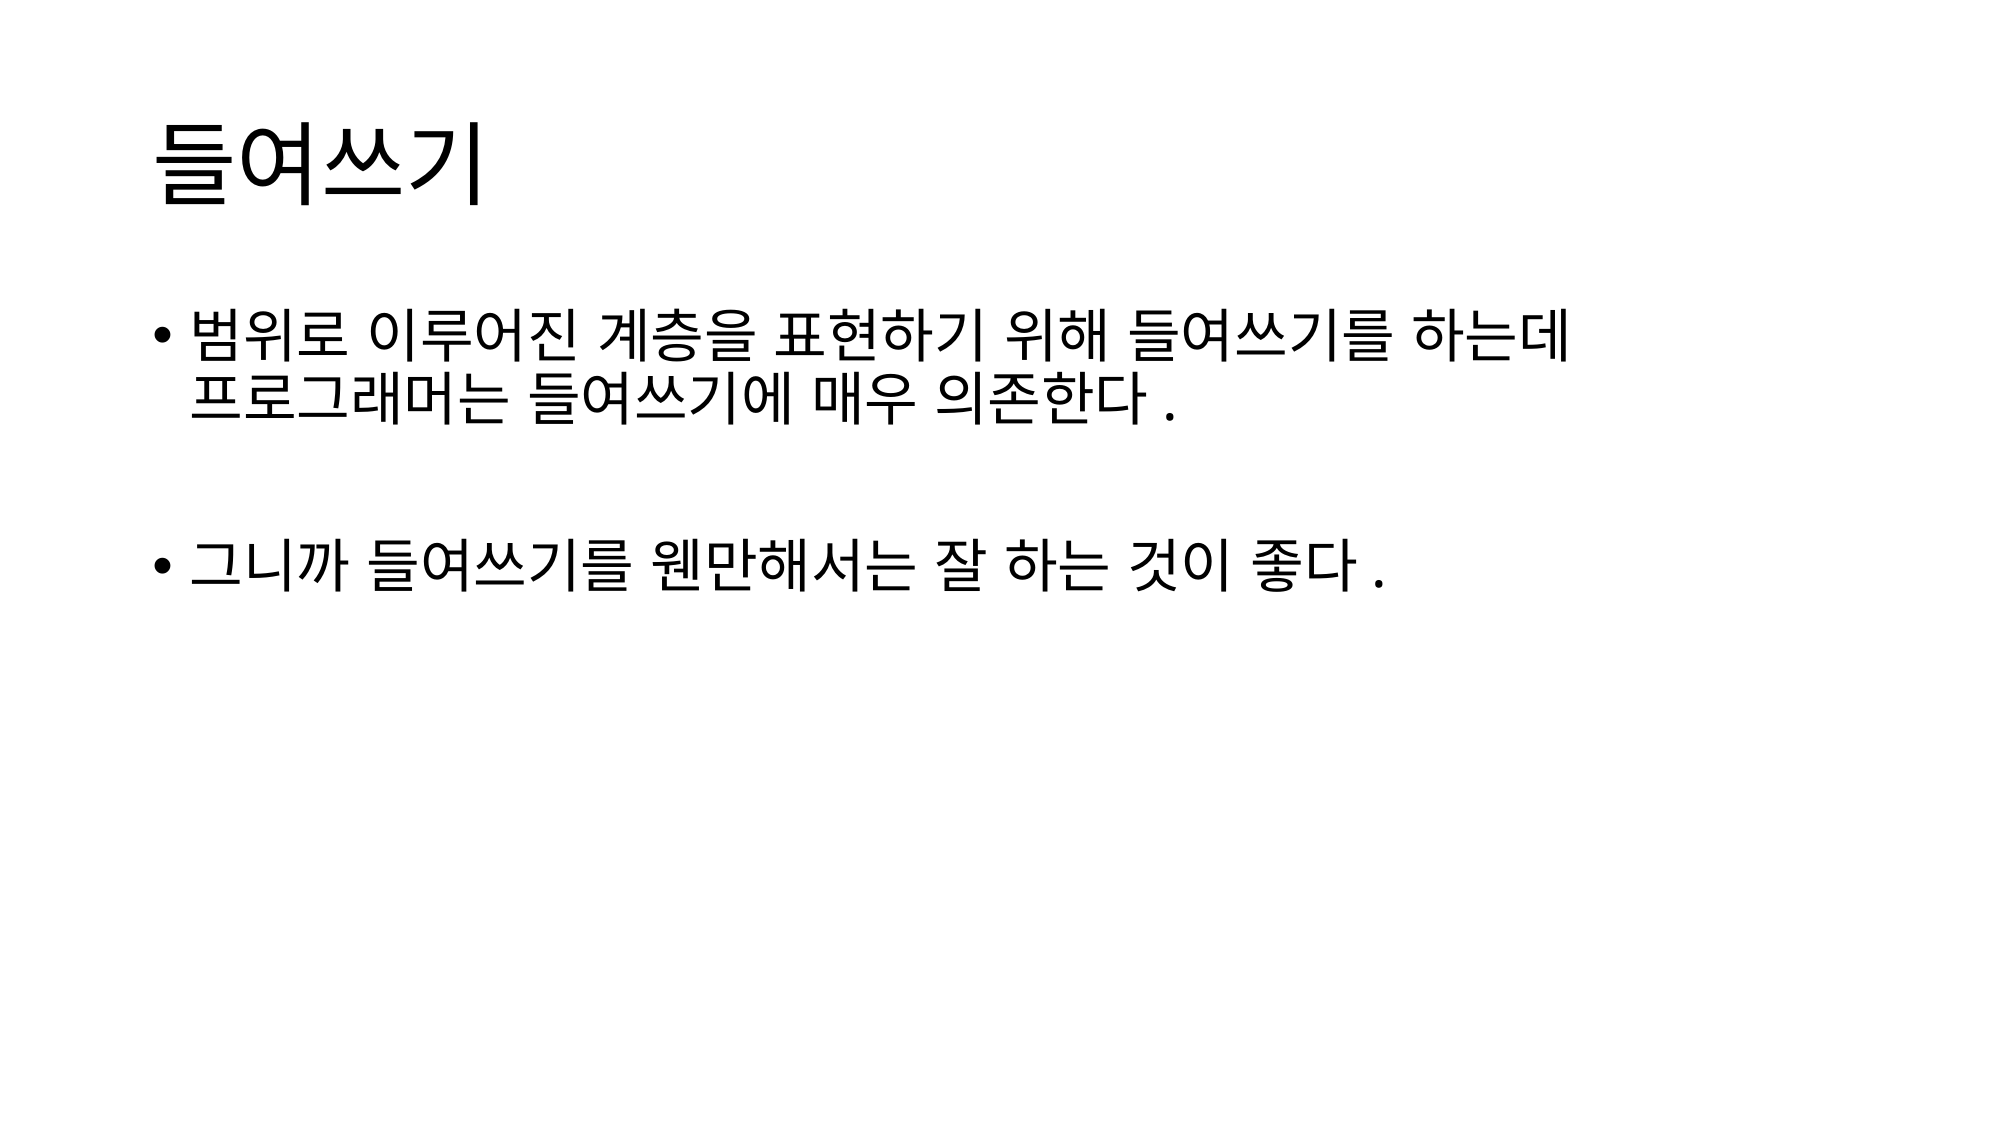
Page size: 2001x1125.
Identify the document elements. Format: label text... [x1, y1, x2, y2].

list 범위로 이루어진 계층을 표현하기 위해 들여쓰기를 하는데 프로그래머는 들여쓰기에 매우 의존한다. 그니까 들여쓰기를 웬만해서는 잘 하는 것이 좋다. [137, 299, 1863, 1014]
title 들여쓰기 [137, 59, 1863, 278]
